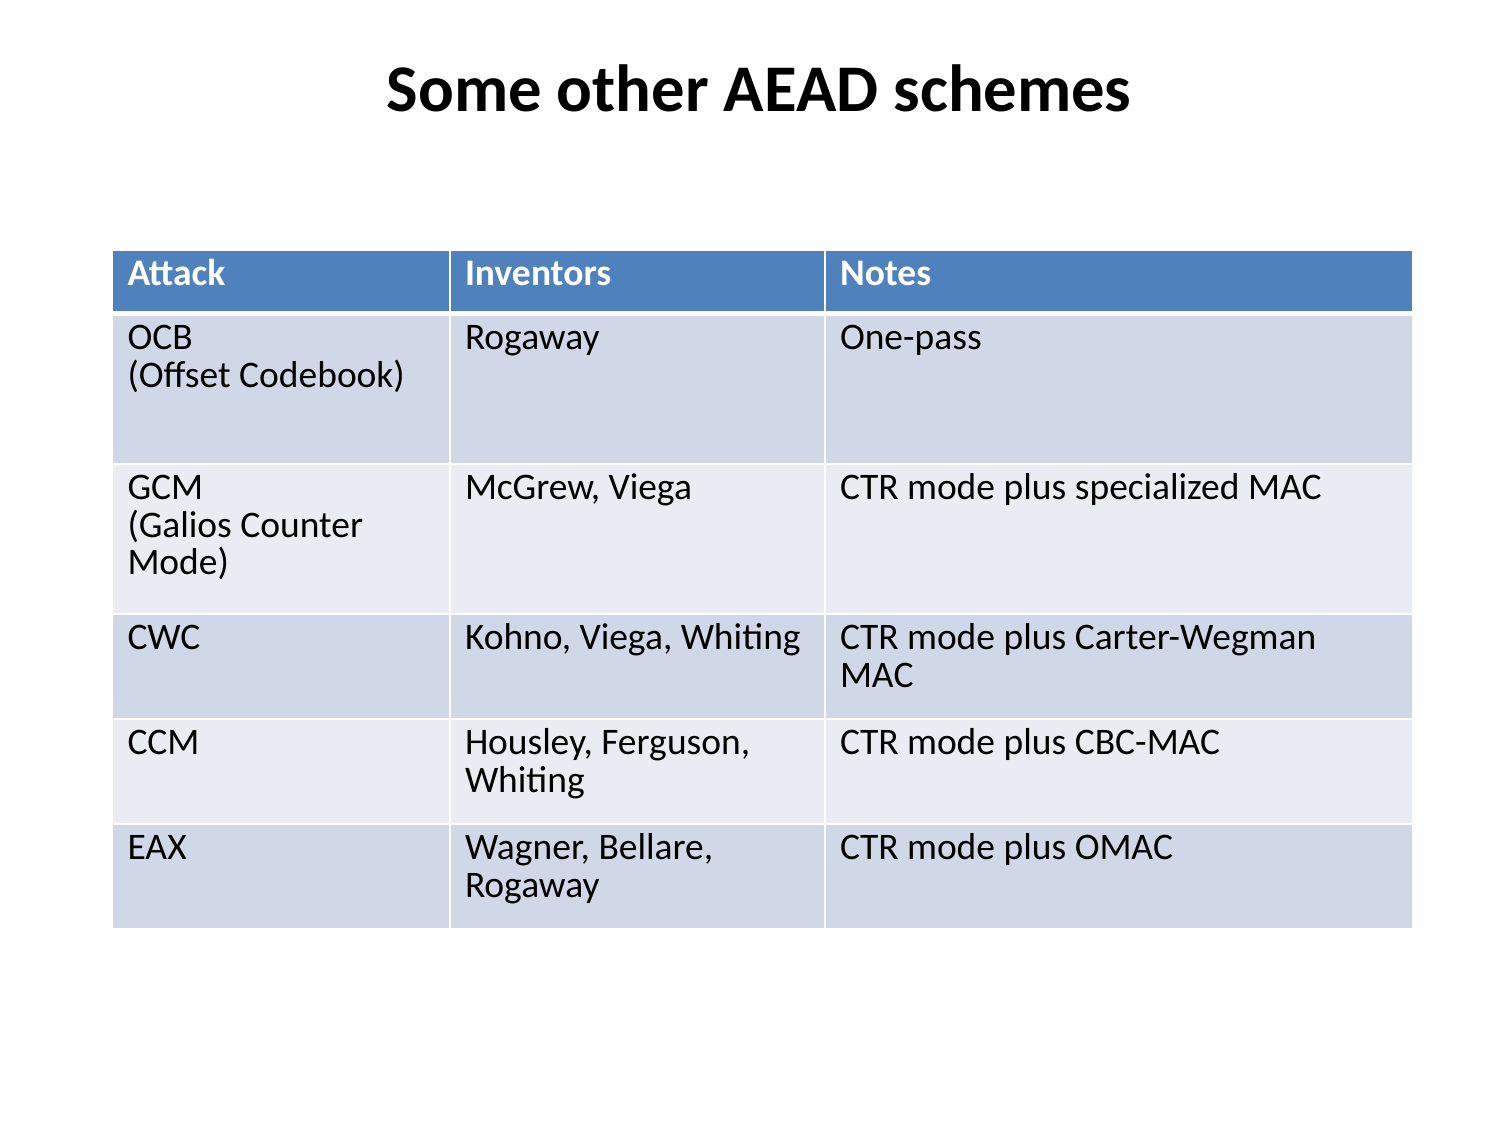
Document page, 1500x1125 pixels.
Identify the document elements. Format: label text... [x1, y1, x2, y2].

table_cell One-pass [826, 316, 1412, 463]
table_cell GCM (Galios Counter Mode) [113, 465, 449, 613]
table_cell CTR mode plus OMAC [826, 825, 1412, 928]
table_cell CTR mode plus specialized MAC [826, 465, 1412, 613]
table_cell McGrew, Viega [451, 465, 824, 613]
table_header Inventors [451, 251, 824, 311]
table_cell Wagner, Bellare, Rogaway [451, 825, 824, 928]
table_cell CWC [113, 615, 449, 718]
table_header Attack [113, 251, 449, 311]
table_cell Rogaway [451, 316, 824, 463]
text_box Some other AEAD schemes [371, 37, 1148, 133]
table_cell Kohno, Viega, Whiting [451, 615, 824, 718]
table_header Notes [826, 251, 1412, 311]
table_cell Housley, Ferguson, Whiting [451, 720, 824, 823]
table_cell EAX [113, 825, 449, 928]
table_cell CCM [113, 720, 449, 823]
table_cell OCB (Offset Codebook) [113, 316, 449, 463]
table_cell CTR mode plus Carter-Wegman MAC [826, 615, 1412, 718]
table_cell CTR mode plus CBC-MAC [826, 720, 1412, 823]
